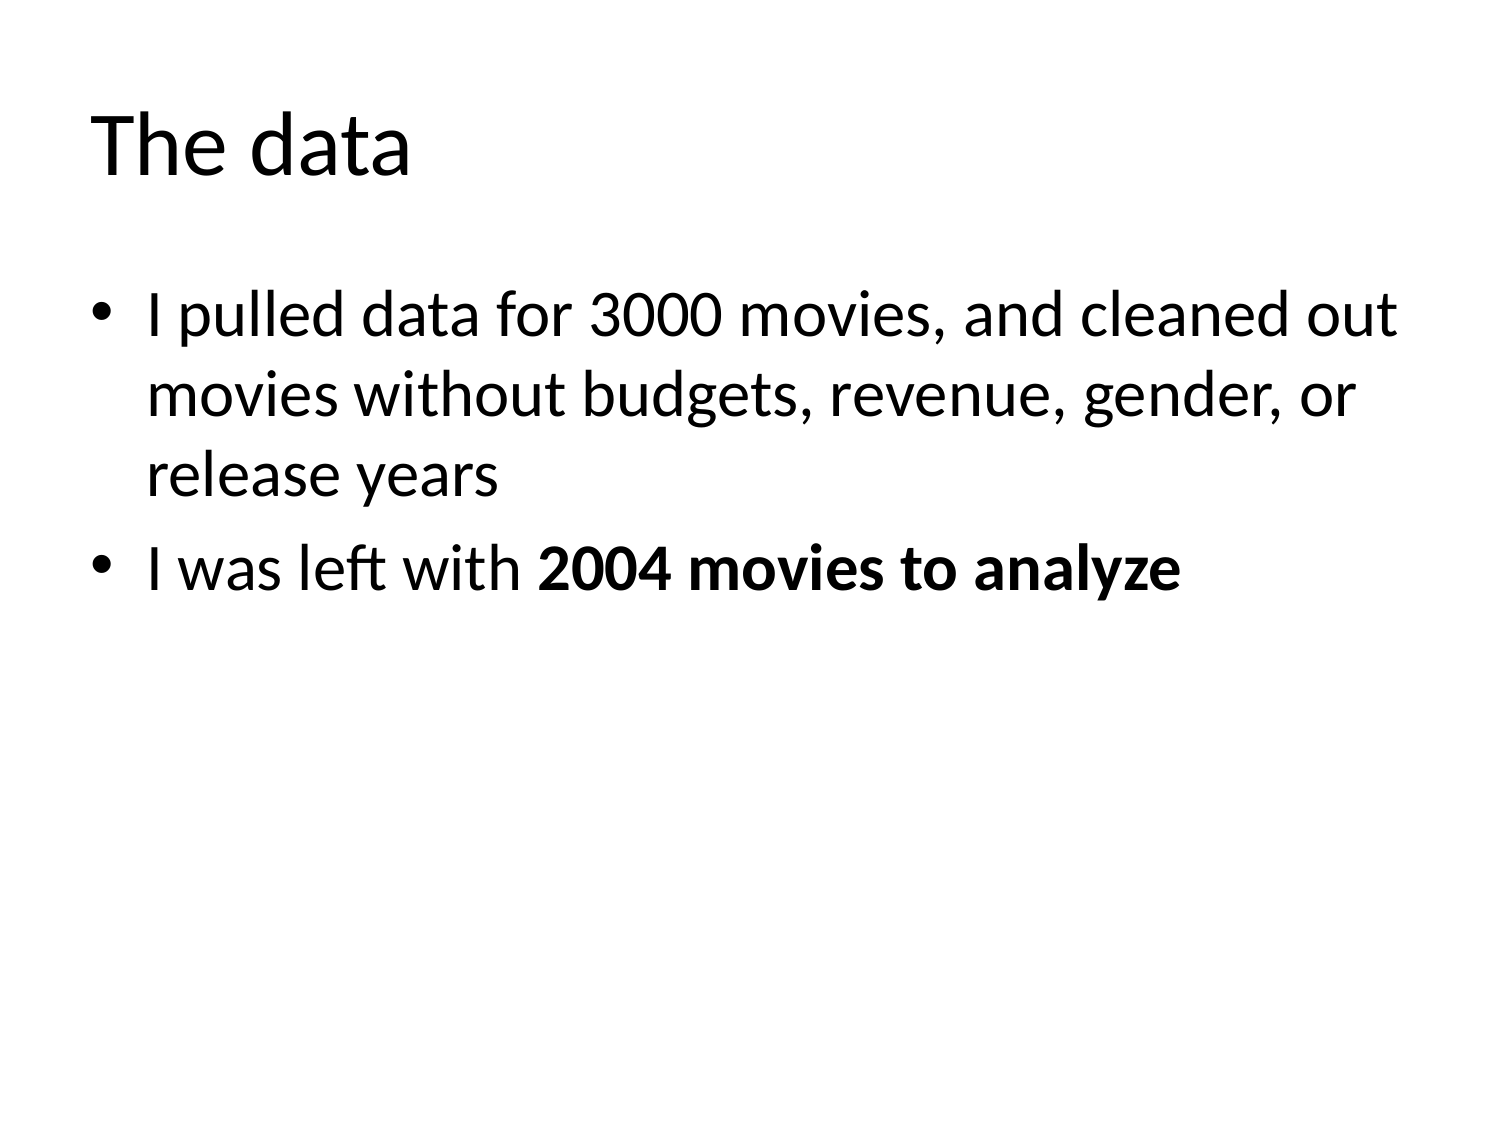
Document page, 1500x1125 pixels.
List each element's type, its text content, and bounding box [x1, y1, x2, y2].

list I pulled data for 3000 movies, and cleaned out movies without budgets, revenue, gender, or release years I was left with 2004 movies to analyze [75, 262, 1425, 1005]
title The data [75, 45, 1425, 233]
